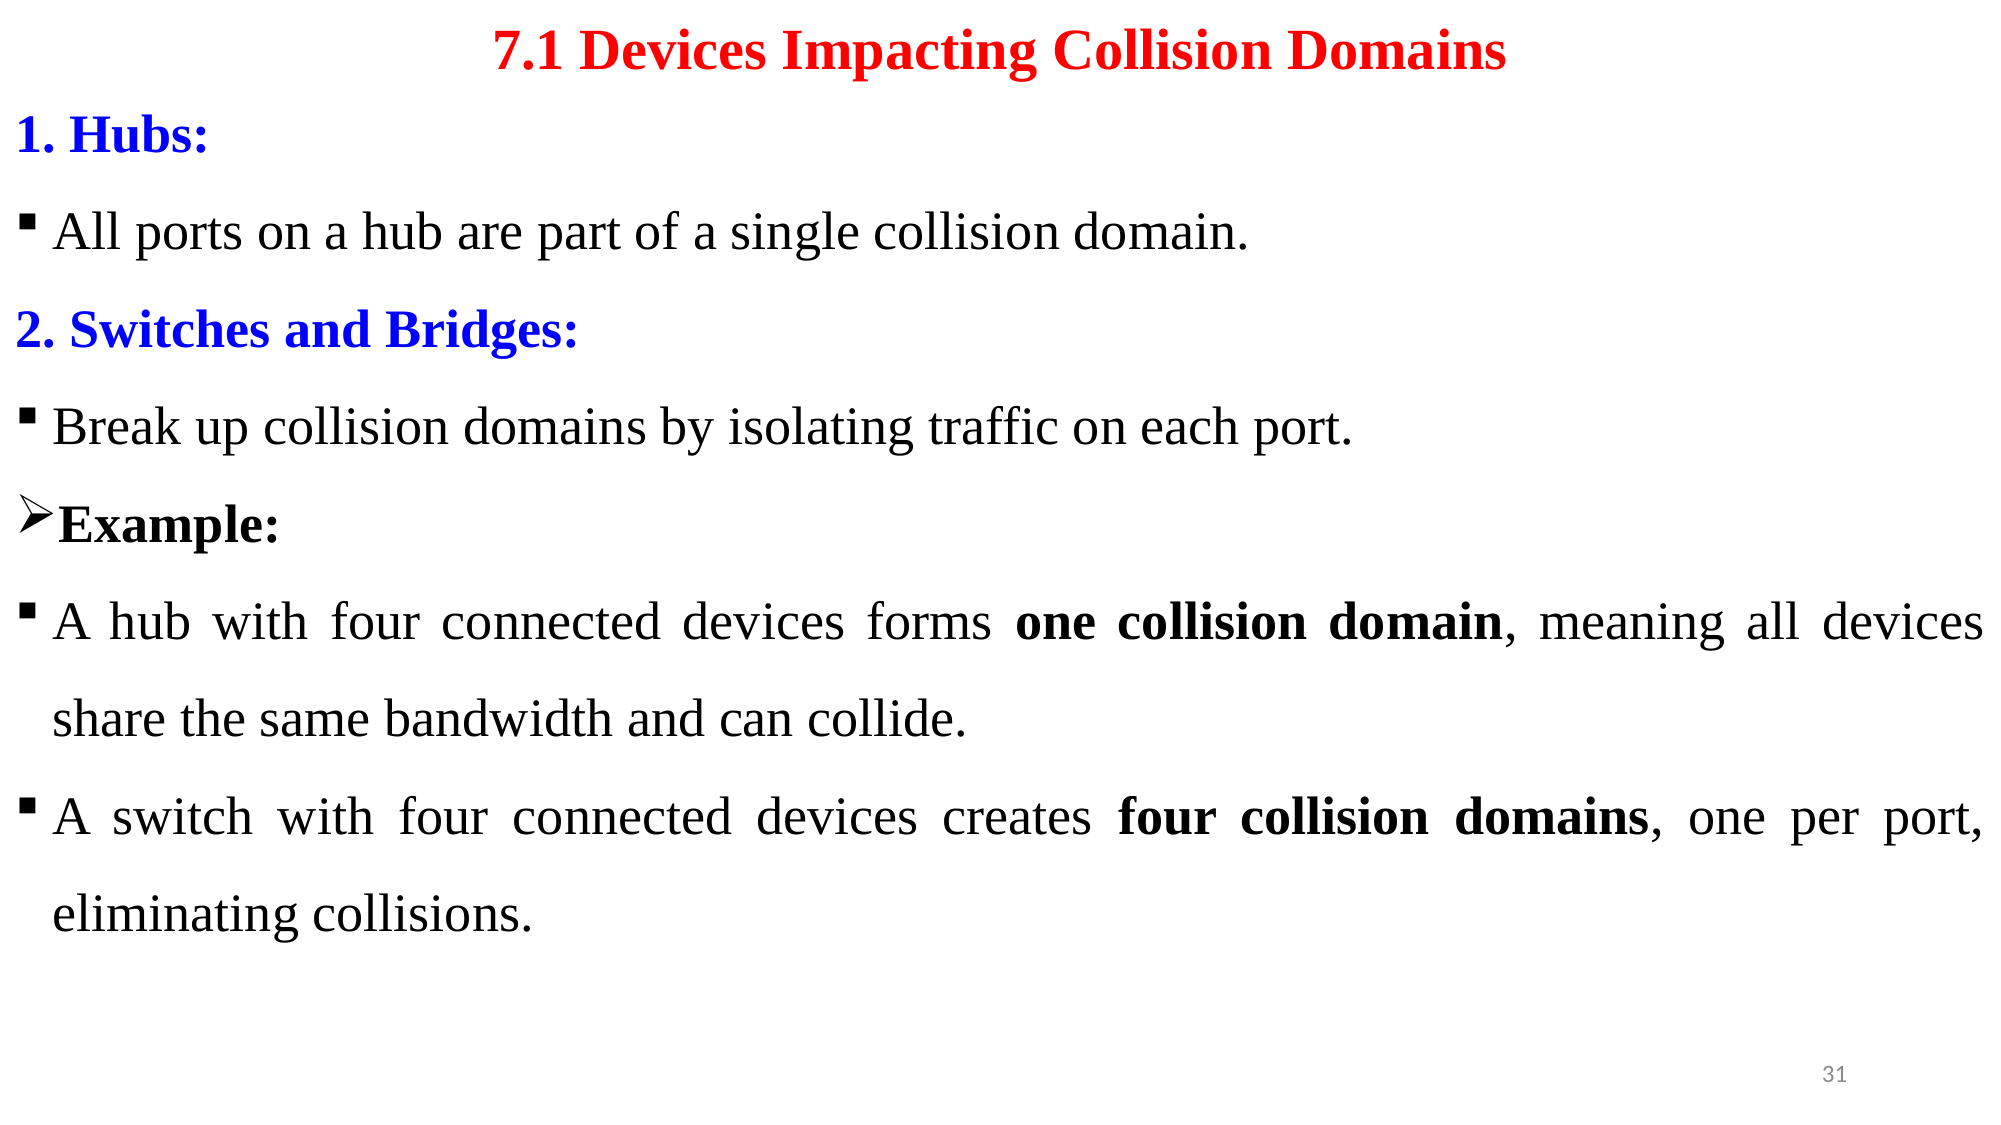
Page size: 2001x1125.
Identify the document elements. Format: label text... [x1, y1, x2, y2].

title 7.1 Devices Impacting Collision Domains [137, 0, 1863, 58]
list Hubs: All ports on a hub are part of a single collision domain. Switches and Bridges: Break up collision domains by isolating traffic on each port. Example: A hub with four connected devices forms one collision domain, meaning all devices share the same bandwidth and can collide. A switch with four connected devices creates four collision domains, one per port, eliminating collisions. [0, 58, 2000, 1125]
slide_number 31 [1412, 1042, 1863, 1103]
